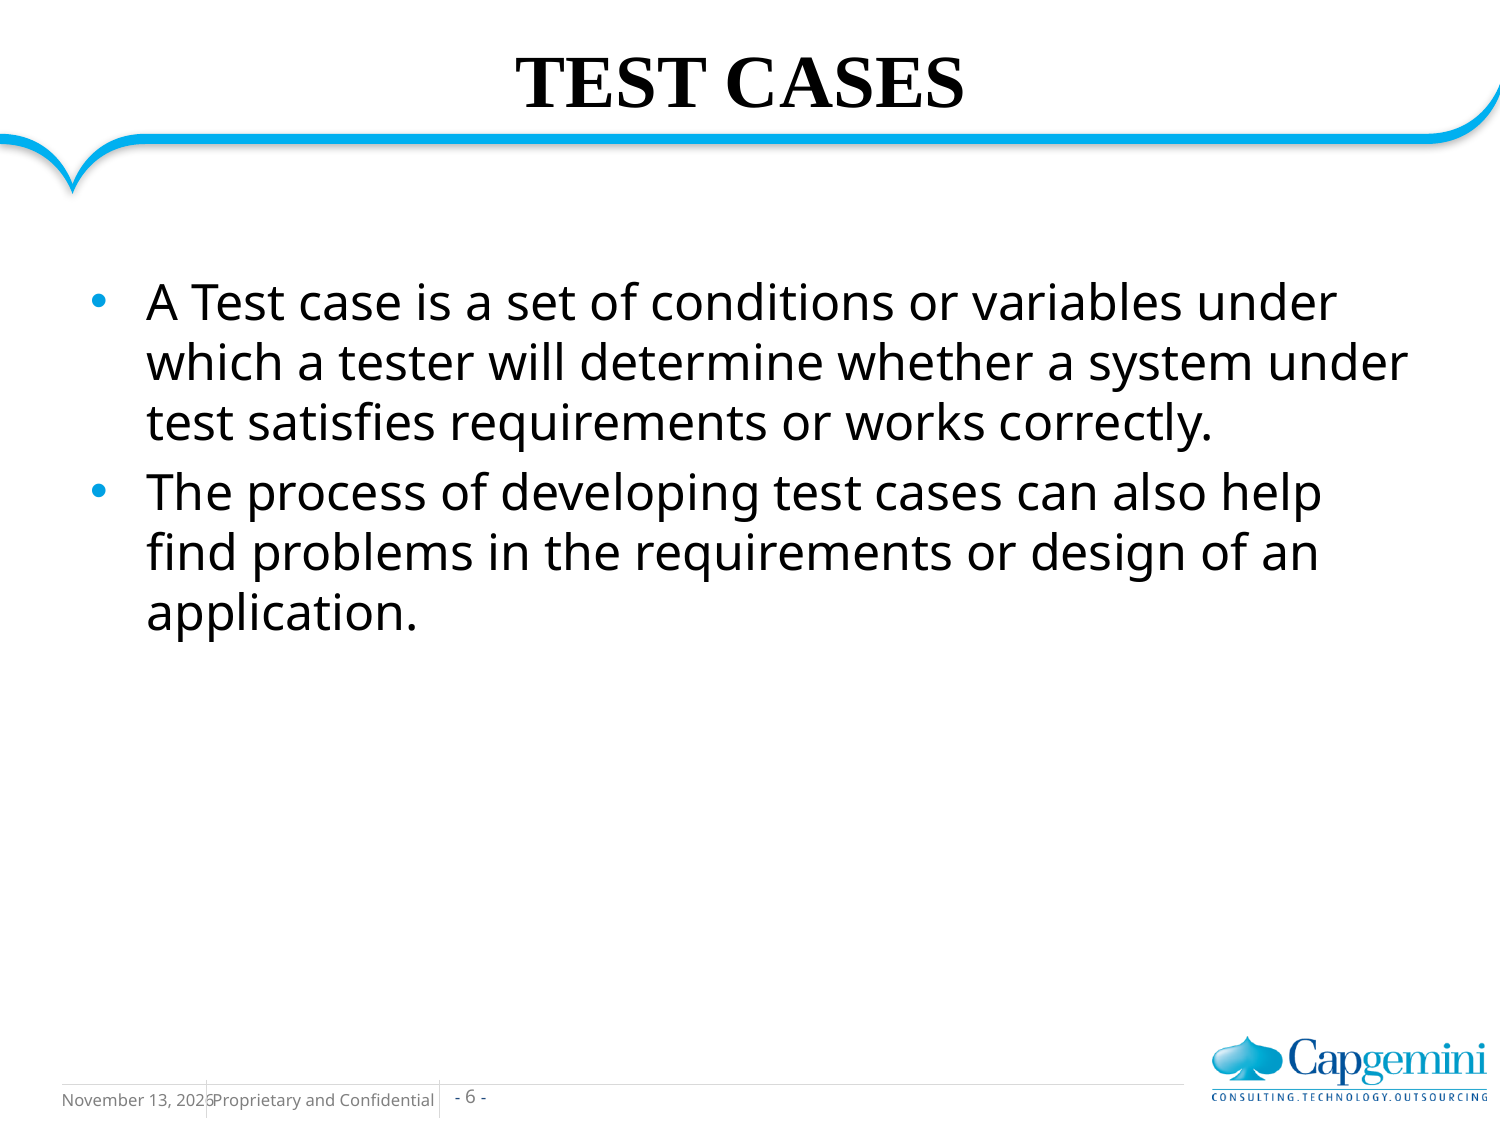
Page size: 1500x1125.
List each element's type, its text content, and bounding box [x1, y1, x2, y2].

list A Test case is a set of conditions or variables under which a tester will determine whether a system under test satisfies requirements or works correctly. The process of developing test cases can also help find problems in the requirements or design of an application. [75, 262, 1425, 1005]
picture [1212, 1036, 1487, 1101]
text_box TEST CASES [53, 24, 1429, 130]
